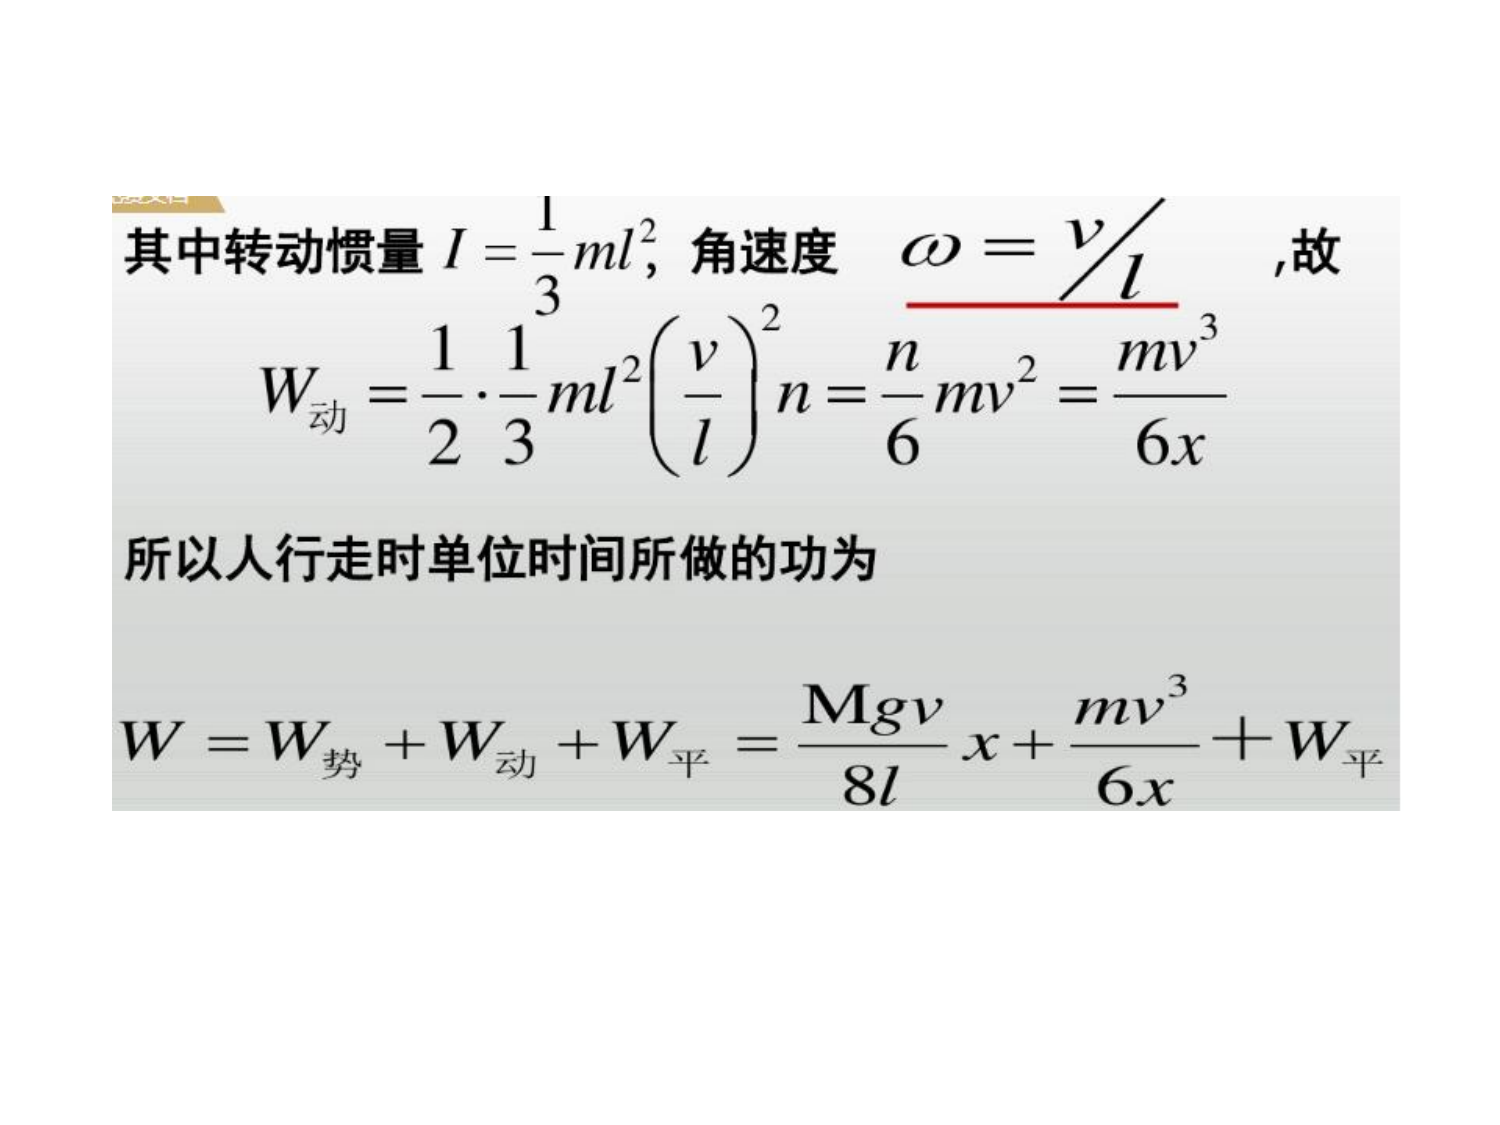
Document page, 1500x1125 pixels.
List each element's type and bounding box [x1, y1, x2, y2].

list [111, 195, 1405, 811]
